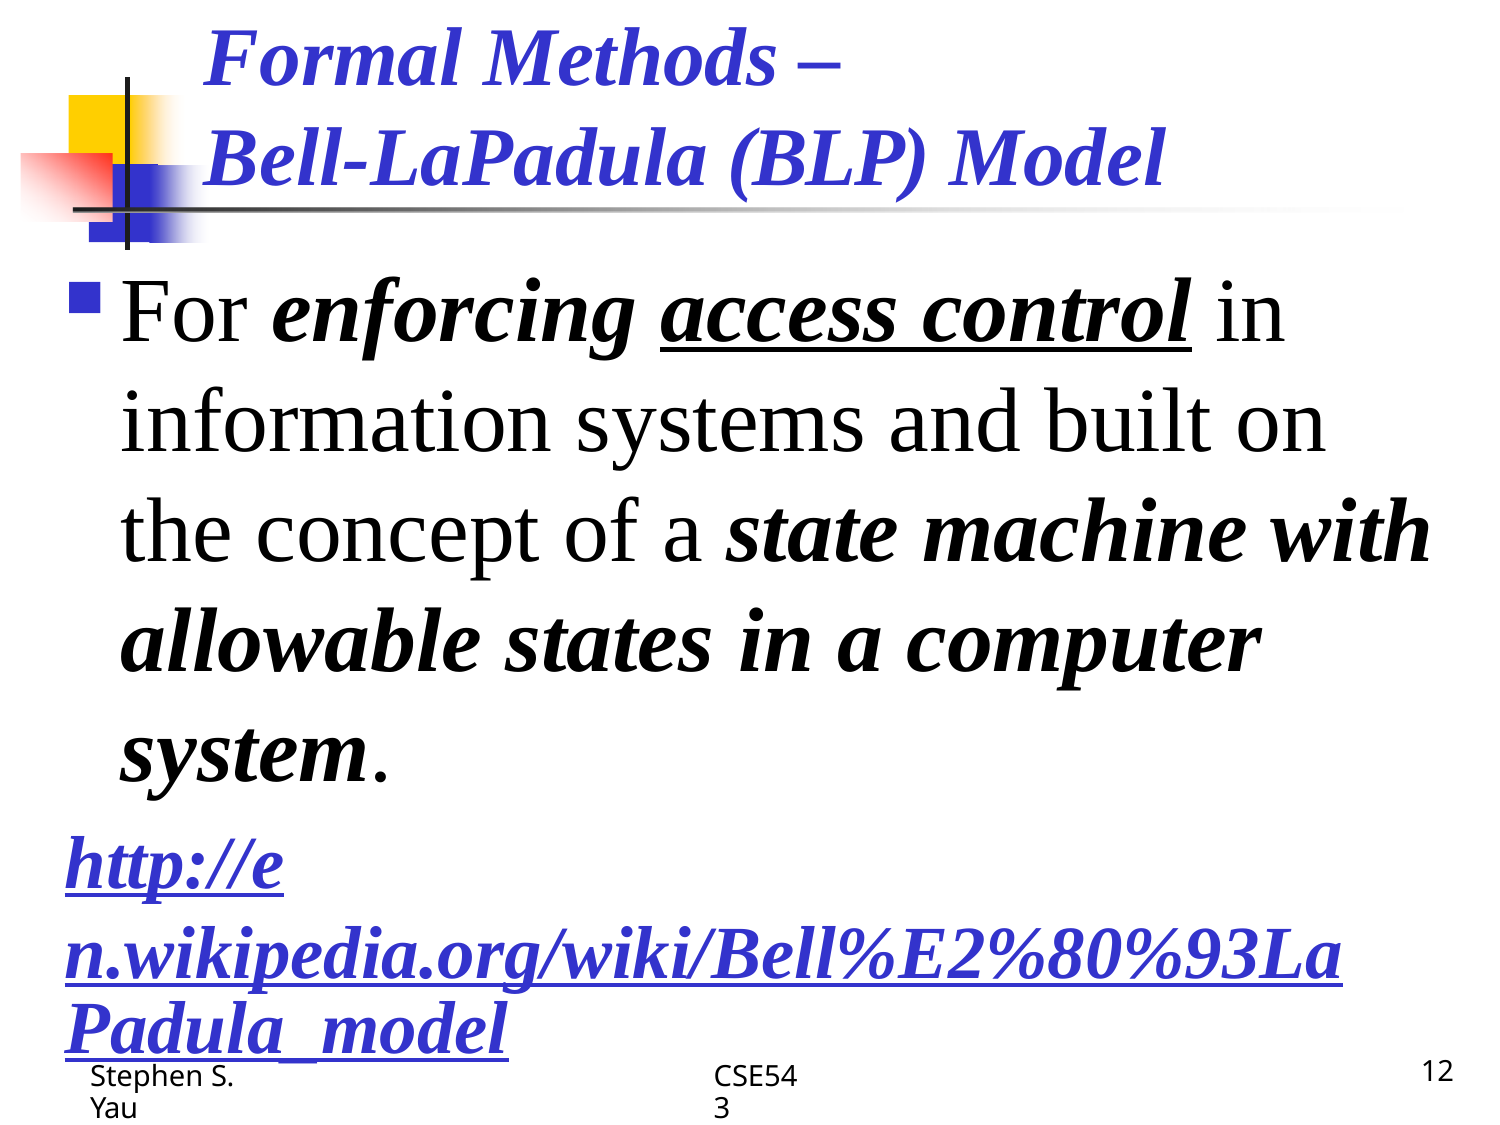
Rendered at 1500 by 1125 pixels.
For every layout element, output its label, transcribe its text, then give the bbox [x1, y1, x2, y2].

title Formal Methods – [201, 2, 846, 102]
slide_number 12 [1416, 1059, 1457, 1125]
text_box For enforcing access control in information systems and built on the concept of a state machine with allowable states in a computer system. http://en.wikipedia.org/wiki/Bell%E2%80%93LaPadula_model [62, 249, 1457, 994]
slide_number Stephen S. Yau [87, 1060, 287, 1125]
footer CSE543 [711, 1059, 814, 1125]
picture [20, 95, 1423, 243]
text_box Bell-LaPadula (BLP) Model [201, 102, 1313, 203]
